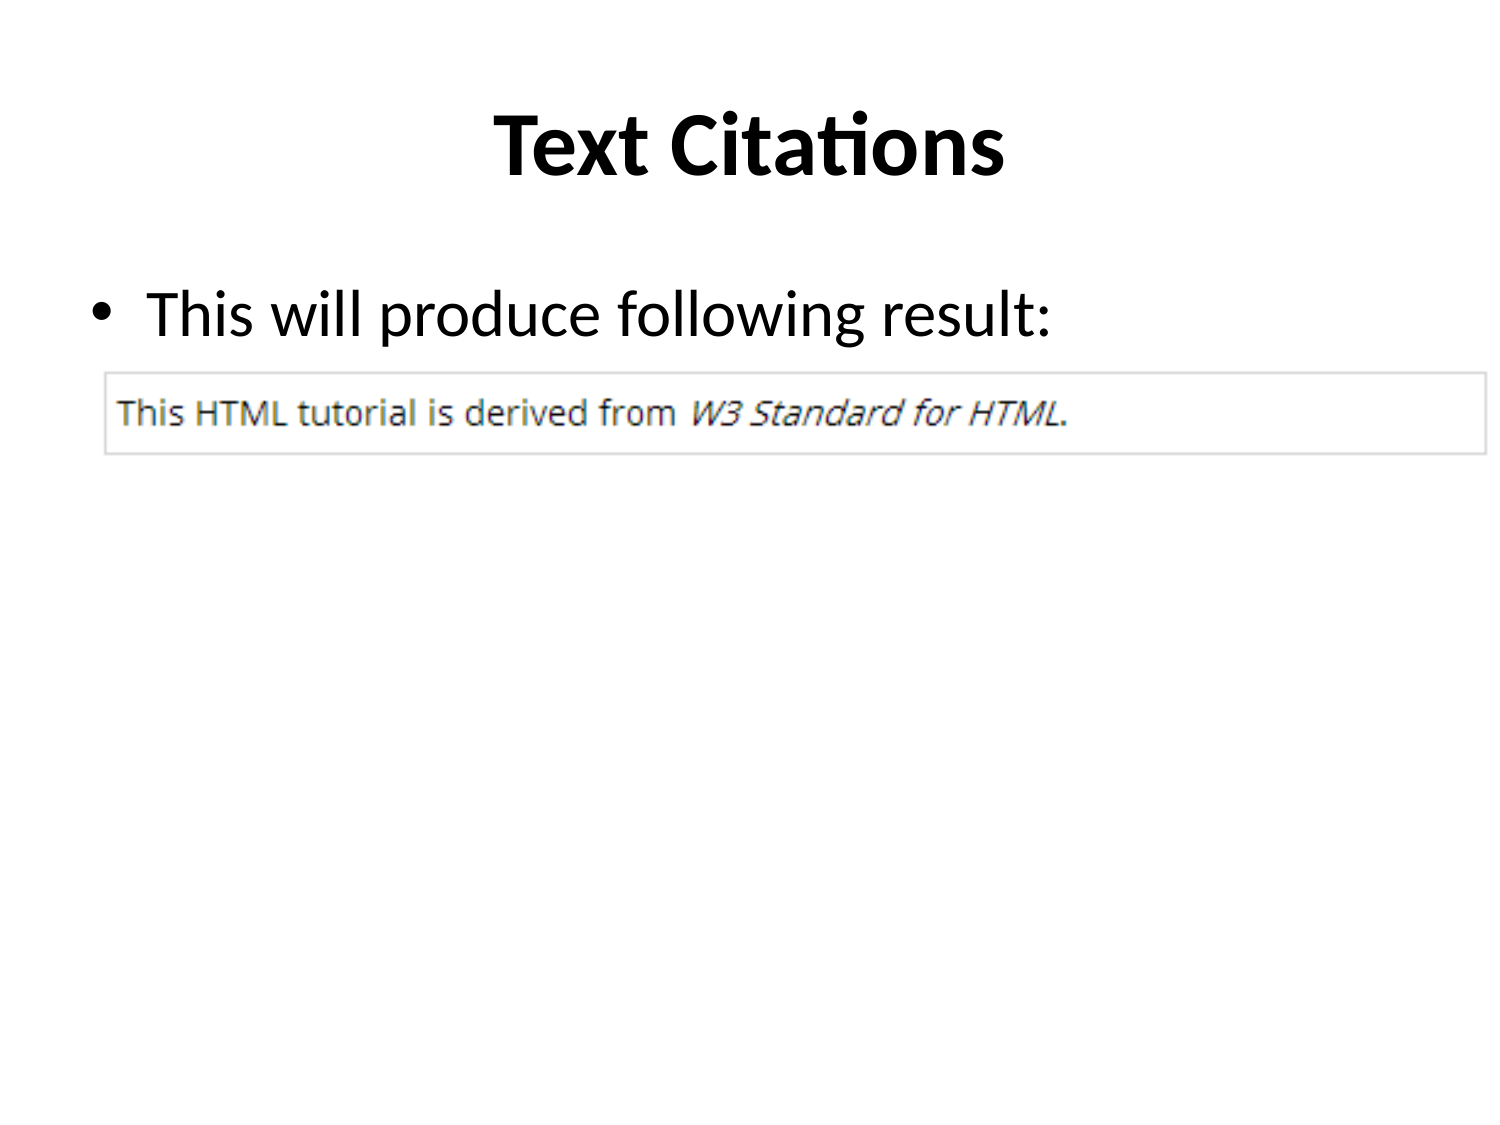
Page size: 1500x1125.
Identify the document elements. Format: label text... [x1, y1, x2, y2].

list This will produce following result: [75, 262, 1425, 1005]
title Text Citations [75, 45, 1425, 233]
picture [100, 364, 1500, 469]
